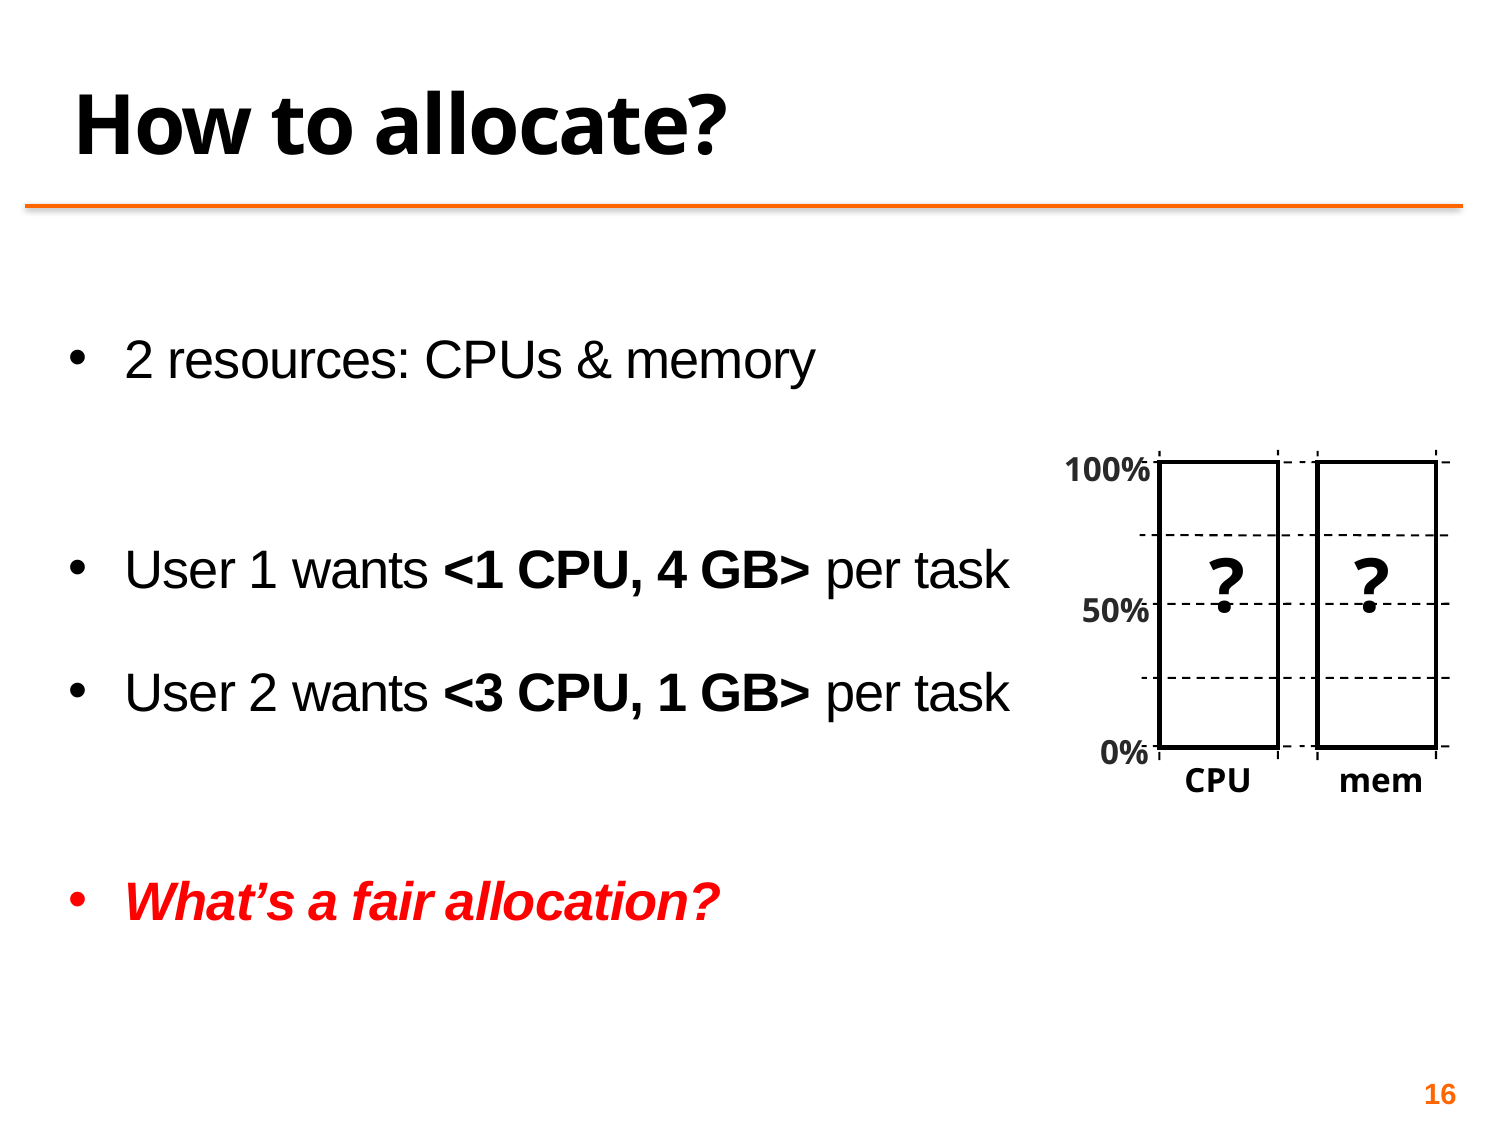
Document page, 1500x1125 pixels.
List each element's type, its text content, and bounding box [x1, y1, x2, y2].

slide_number 16 [1112, 1074, 1463, 1110]
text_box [1062, 447, 1463, 808]
title How to allocate? [57, 2, 1463, 178]
list 2 resources: CPUs & memory User 1 wants <1 CPU, 4 GB> per task User 2 wants <3 CPU, 1 GB> per task What’s a fair allocation? [62, 318, 1141, 1086]
